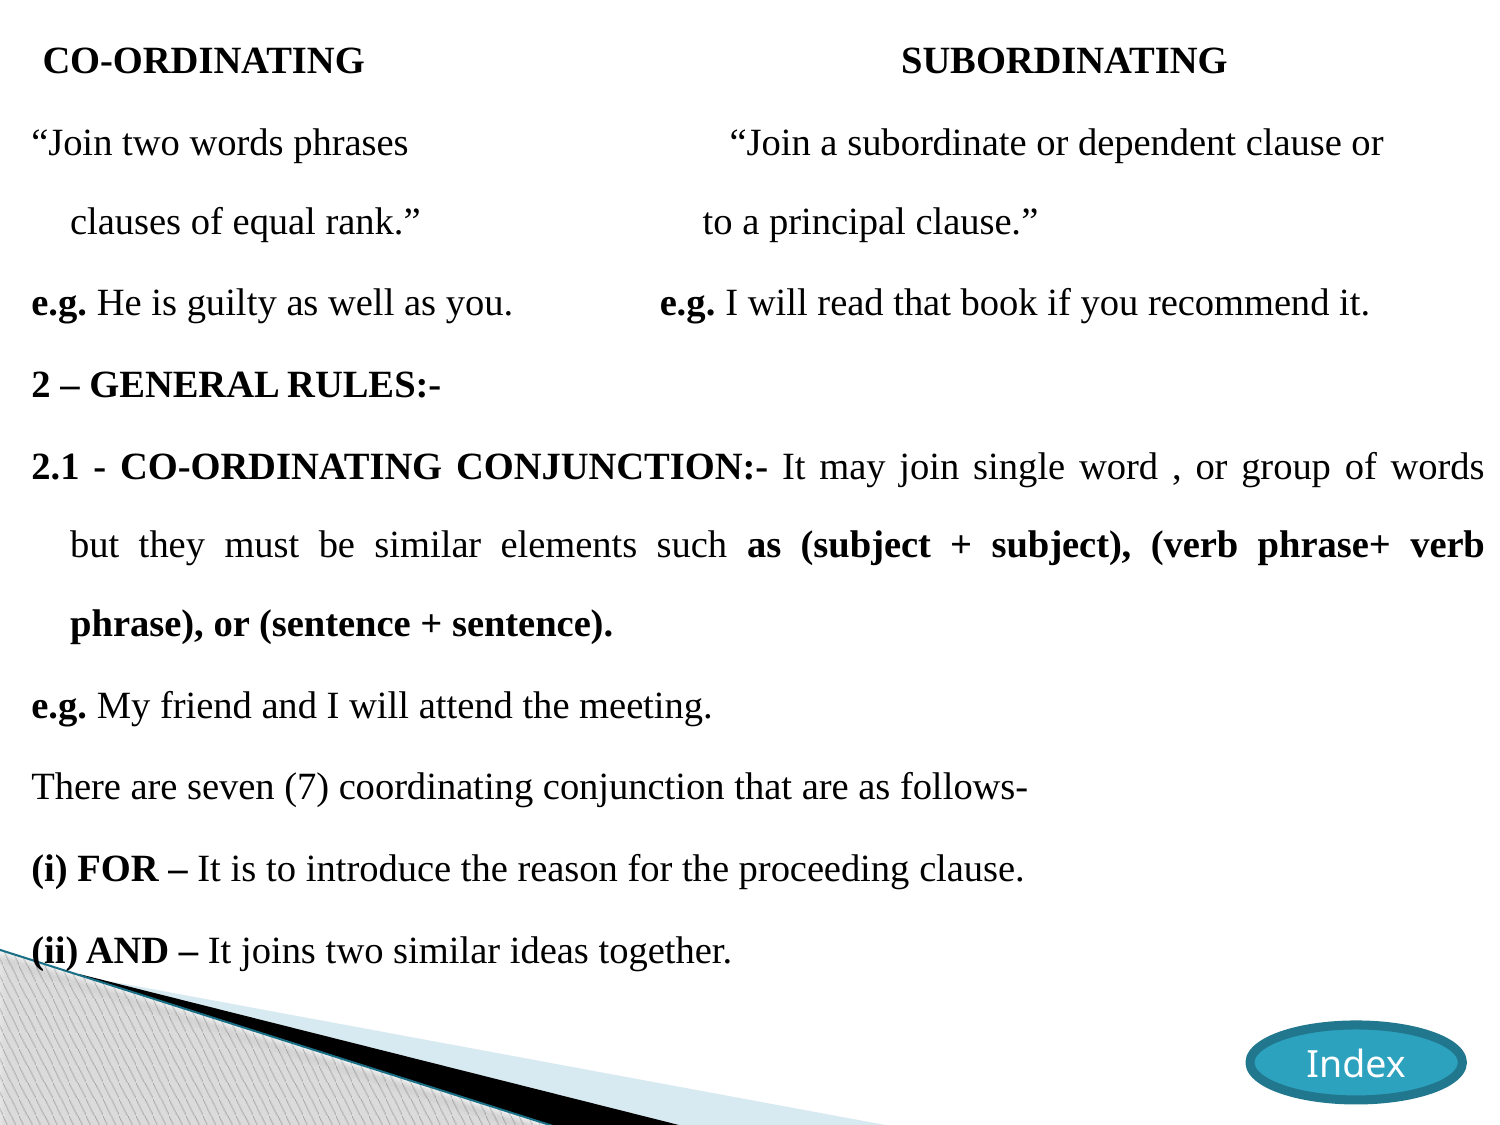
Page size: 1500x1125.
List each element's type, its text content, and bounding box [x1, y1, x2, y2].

text_box Index [1245, 1020, 1467, 1105]
list CO-ORDINATING SUBORDINATING “Join two words phrases “Join a subordinate or dependent clause or clauses of equal rank.” to a principal clause.” e.g. He is guilty as well as you. e.g. I will read that book if you recommend it. 2 – GENERAL RULES:- 2.1 - CO-ORDINATING CONJUNCTION:- It may join single word , or group of words but they must be similar elements such as (subject + subject), (verb phrase+ verb phrase), or (sentence + sentence). e.g. My friend and I will attend the meeting. There are seven (7) coordinating conjunction that are as follows- (i) FOR – It is to introduce the reason for the proceeding clause. (ii) AND – It joins two similar ideas together. [0, 0, 1500, 1125]
